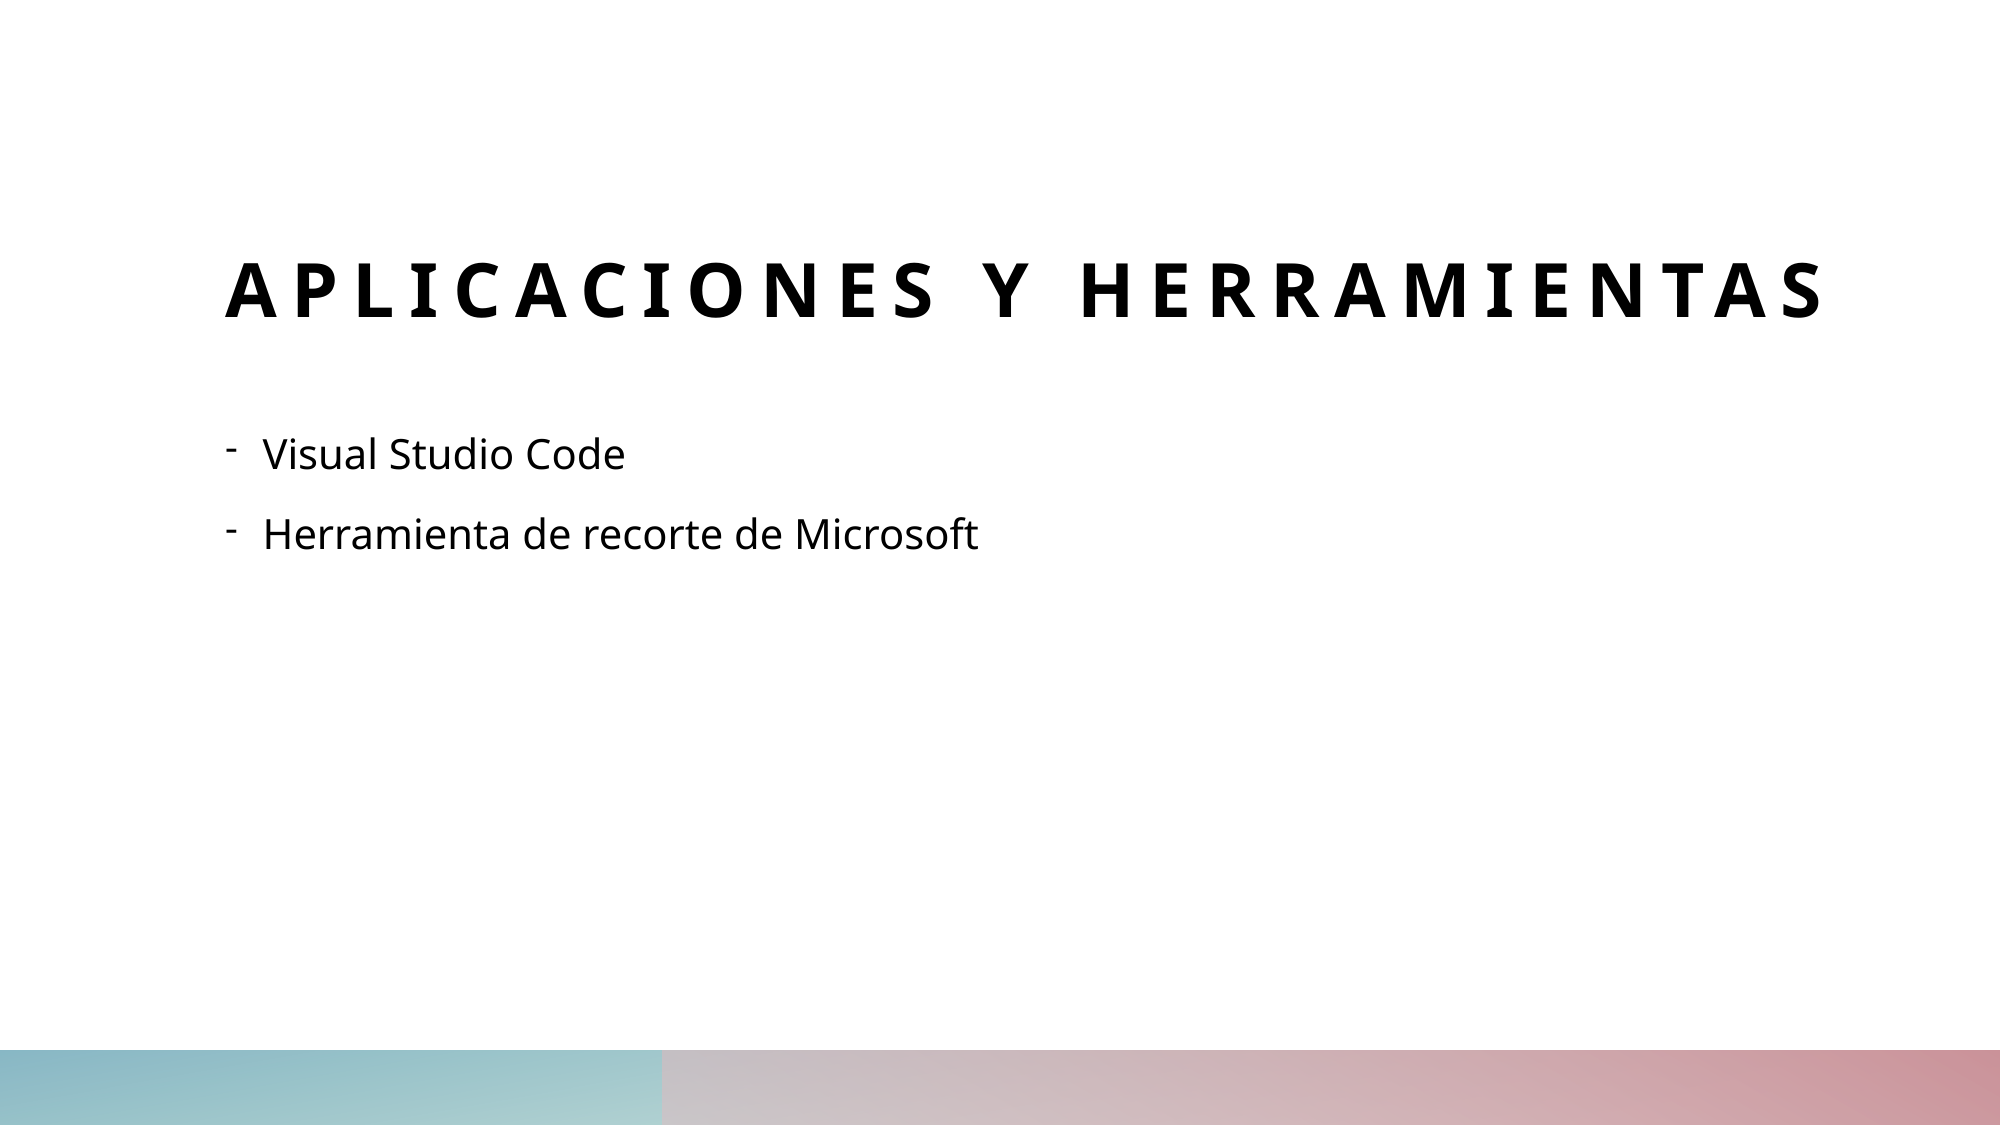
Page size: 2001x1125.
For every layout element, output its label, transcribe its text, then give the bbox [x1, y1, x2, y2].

list Visual Studio Code Herramienta de recorte de Microsoft [225, 346, 1905, 996]
title Aplicaciones y herramientas [225, 130, 1905, 333]
